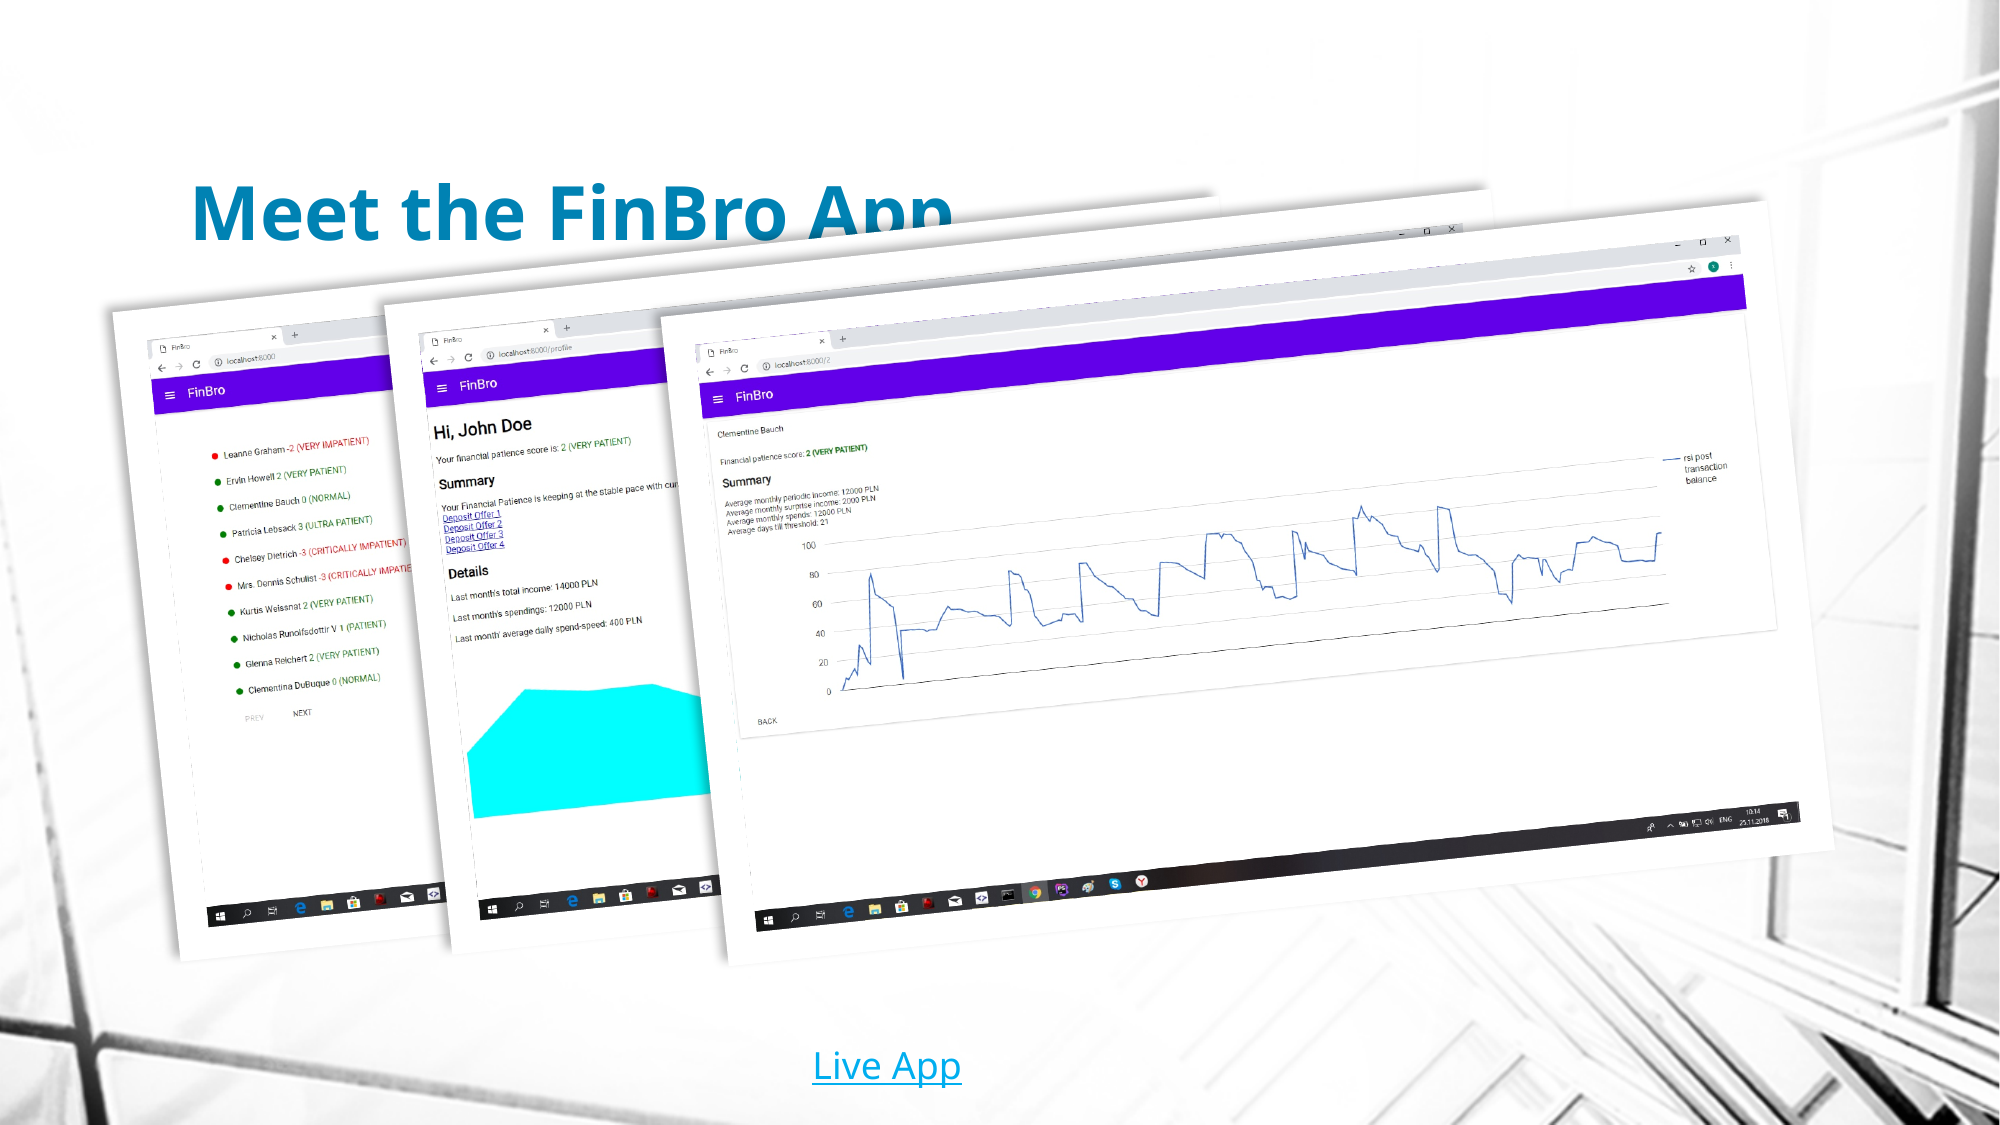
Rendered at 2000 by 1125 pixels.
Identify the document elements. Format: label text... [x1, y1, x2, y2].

text_box Live App [797, 1034, 977, 1101]
title Meet the FinBro App [174, 87, 1600, 263]
picture [0, 0, 2000, 1125]
